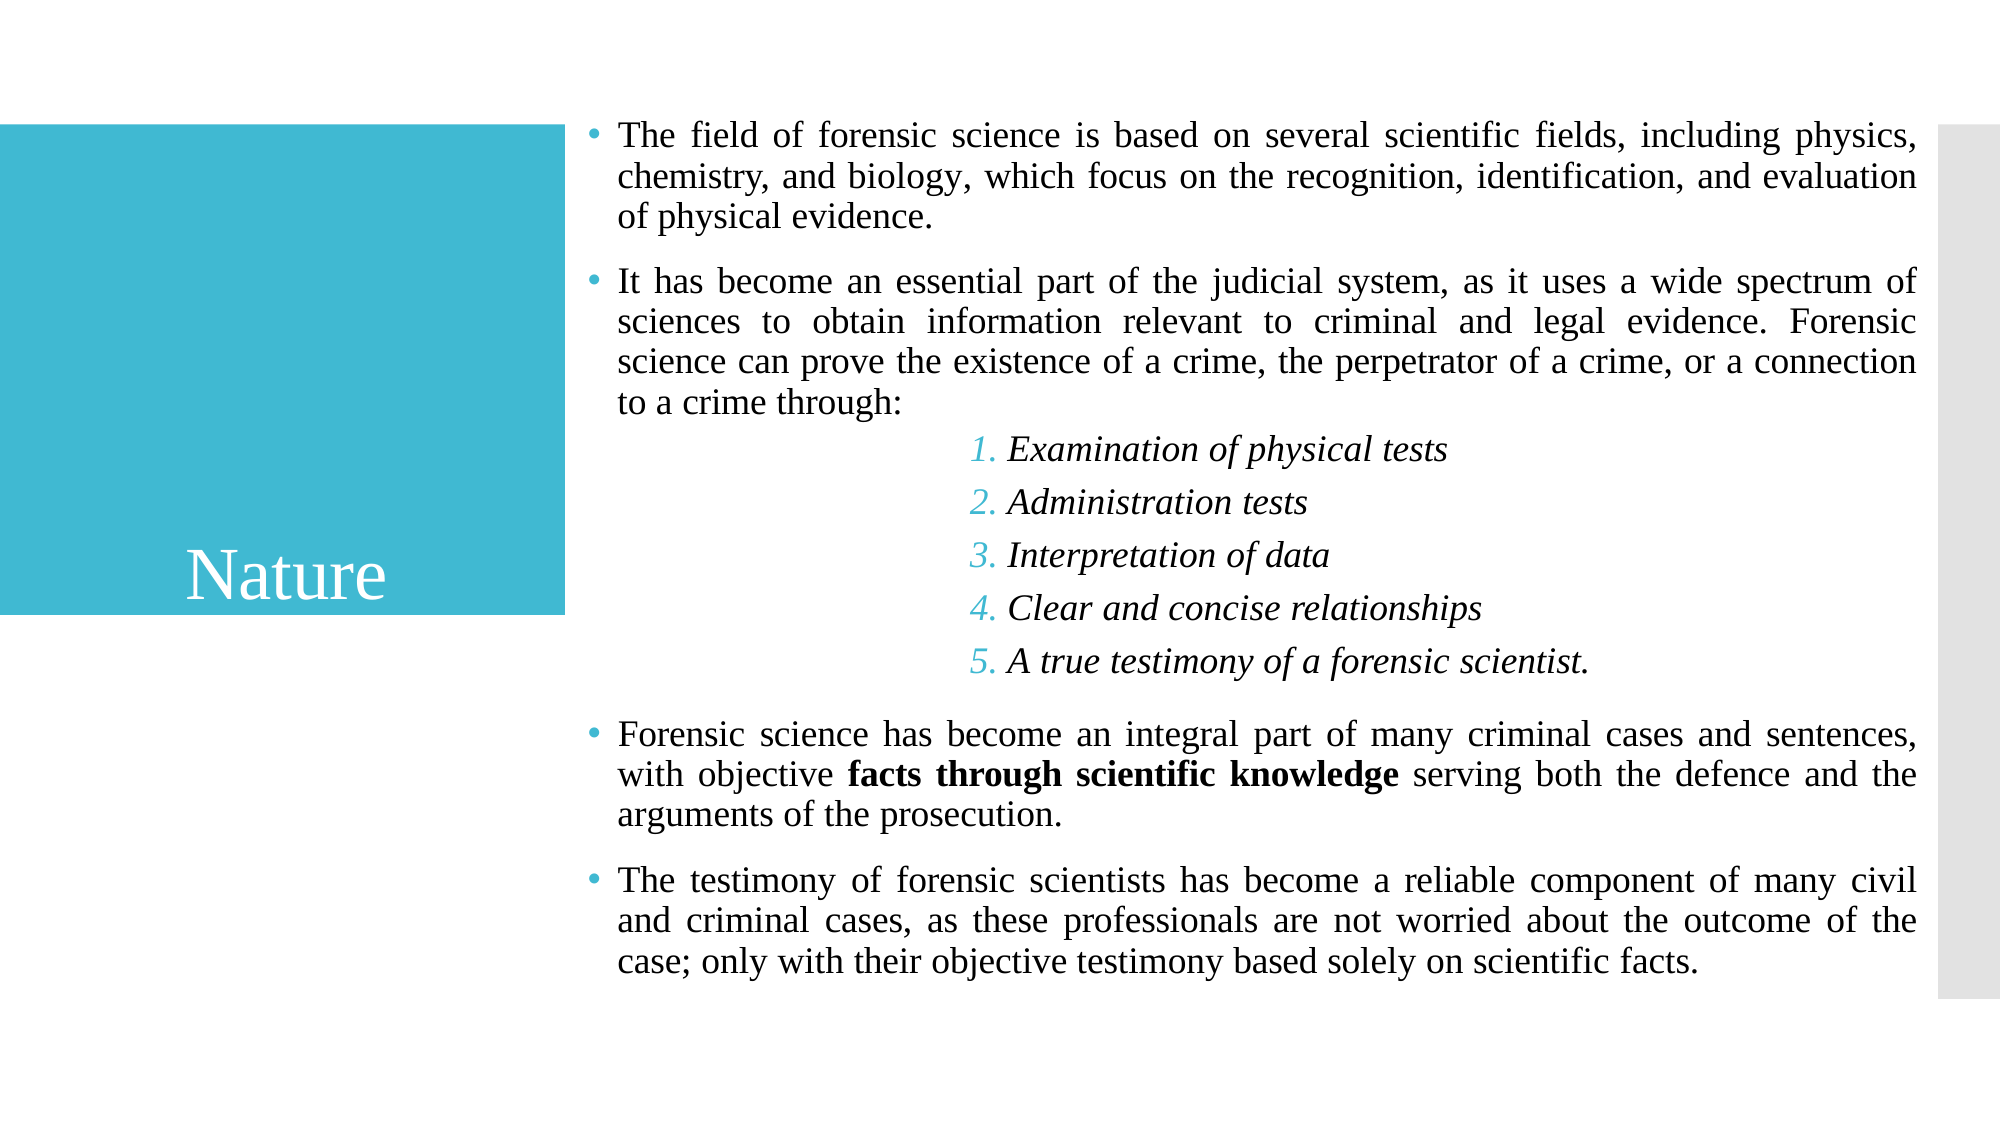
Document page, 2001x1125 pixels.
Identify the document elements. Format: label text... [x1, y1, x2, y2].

text_box Nature [0, 124, 565, 615]
text_box 🞄 The field of forensic science is based on several scientific fields, including physics, chemistry, and biology, which focus on the recognition, identification, and evaluation of physical evidence. 🞄 It has become an essential part of the judicial system, as it uses a wide spectrum of sciences to obtain information relevant to criminal and legal evidence. Forensic science can prove the existence of a crime, the perpetrator of a crime, or a connection to a crime through: Examination of physical tests Administration tests Interpretation of data Clear and concise relationships A true testimony of a forensic scientist. 🞄 Forensic science has become an integral part of many criminal cases and sentences, with objective facts through scientific knowledge serving both the defence and the arguments of the prosecution. 🞄 The testimony of forensic scientists has become a reliable component of many civil and criminal cases, as these professionals are not worried about the outcome of the case; only with their objective testimony based solely on scientific facts. [585, 107, 1919, 981]
